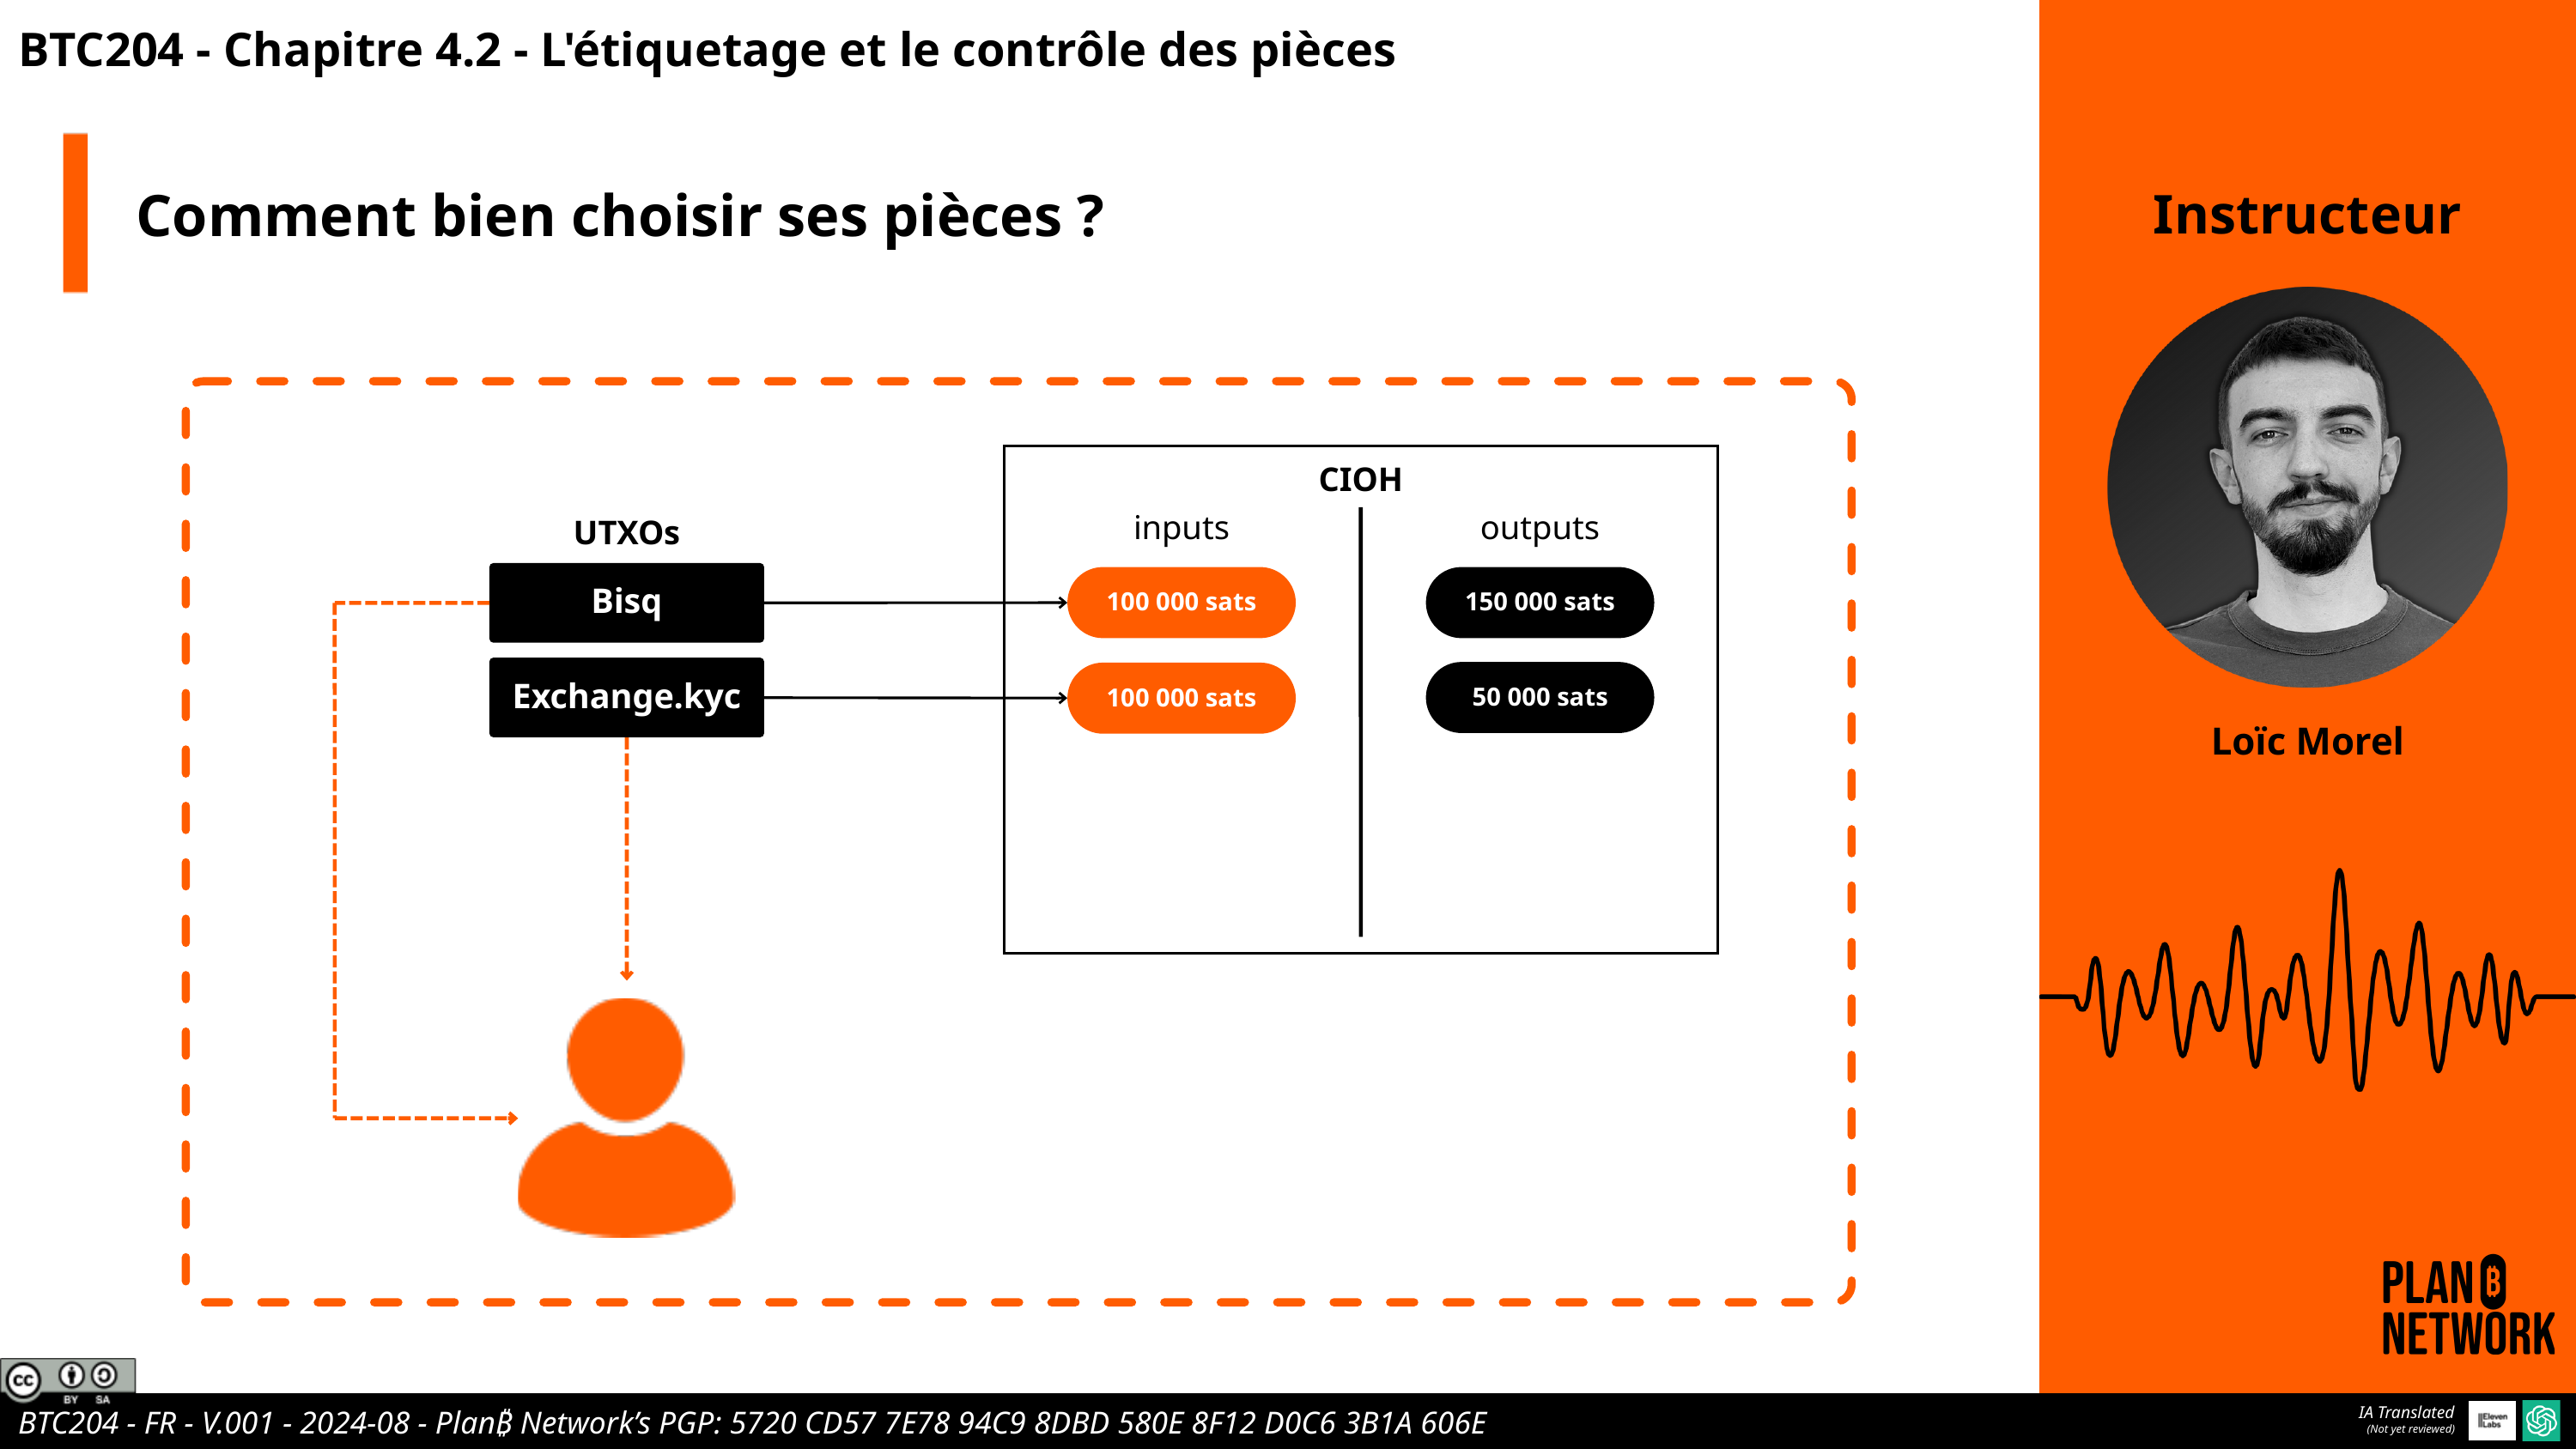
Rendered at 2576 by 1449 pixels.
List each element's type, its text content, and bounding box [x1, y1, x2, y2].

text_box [185, 380, 1852, 1303]
text_box [63, 128, 88, 294]
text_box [1066, 567, 1297, 639]
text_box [1425, 661, 1655, 734]
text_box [2468, 1400, 2517, 1440]
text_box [1066, 662, 1297, 734]
text_box [0, 1358, 137, 1390]
text_box BTC204 - Chapitre 4.2 - L'étiquetage et le contrôle des pièces [18, 10, 1975, 76]
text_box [1425, 567, 1655, 639]
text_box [0, 1392, 2576, 1449]
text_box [2038, 0, 2576, 1390]
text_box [489, 562, 765, 643]
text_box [2522, 1399, 2561, 1442]
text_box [489, 657, 765, 738]
text_box Comment bien choisir ses pièces ? [136, 167, 1850, 248]
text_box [1004, 446, 1718, 955]
